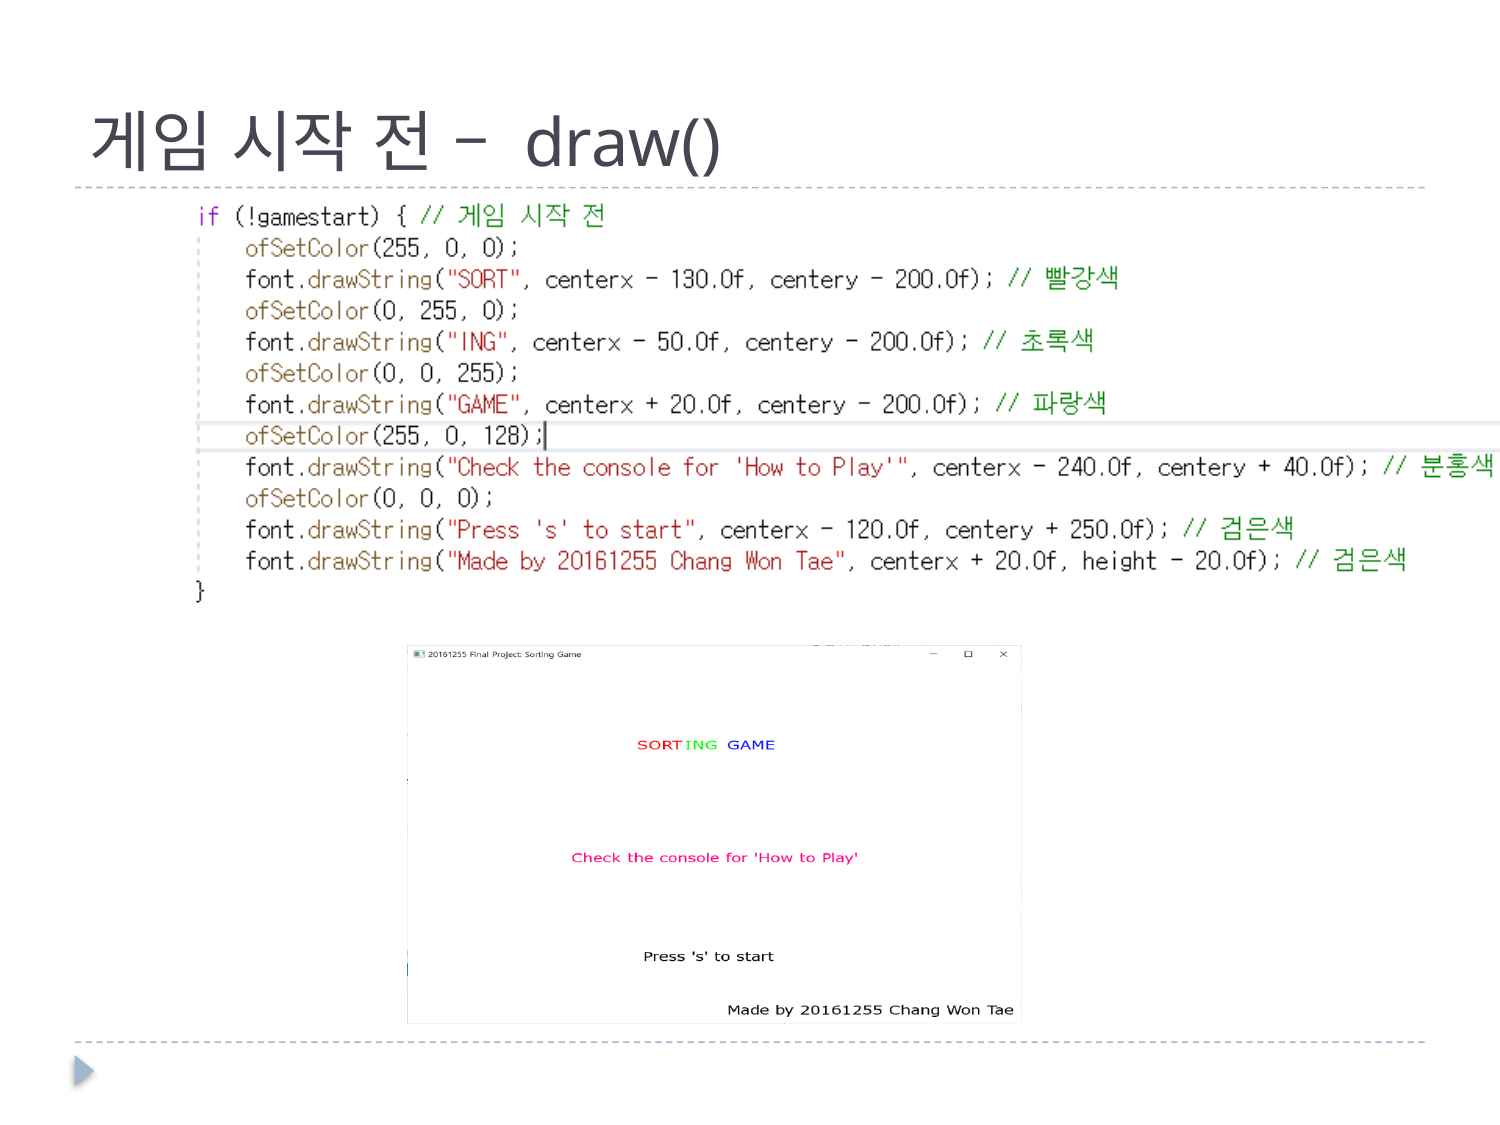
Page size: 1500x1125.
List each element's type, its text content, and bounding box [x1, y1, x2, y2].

title 게임 시작 전 – draw() [75, 24, 1425, 188]
picture [195, 196, 1500, 610]
picture [407, 644, 1022, 1024]
